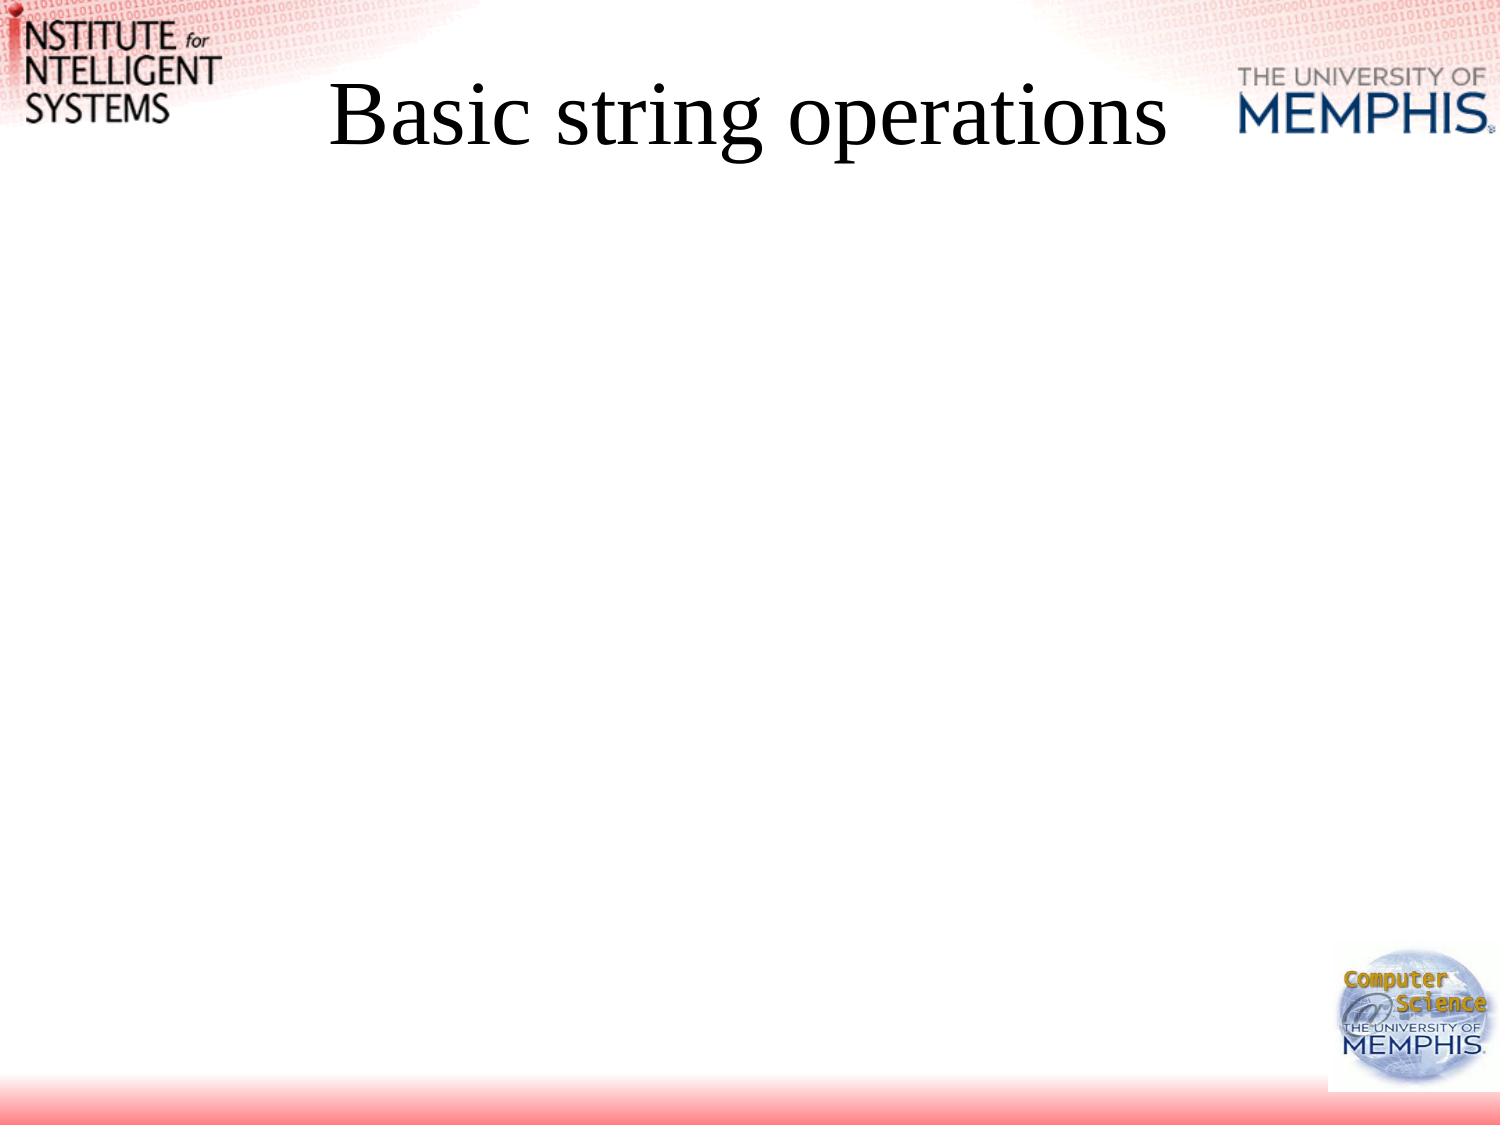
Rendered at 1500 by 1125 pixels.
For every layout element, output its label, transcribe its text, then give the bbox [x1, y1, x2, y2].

picture [1328, 941, 1500, 1092]
picture [0, 0, 500, 132]
title Basic string operations [75, 45, 1425, 233]
picture [1012, 0, 1500, 141]
